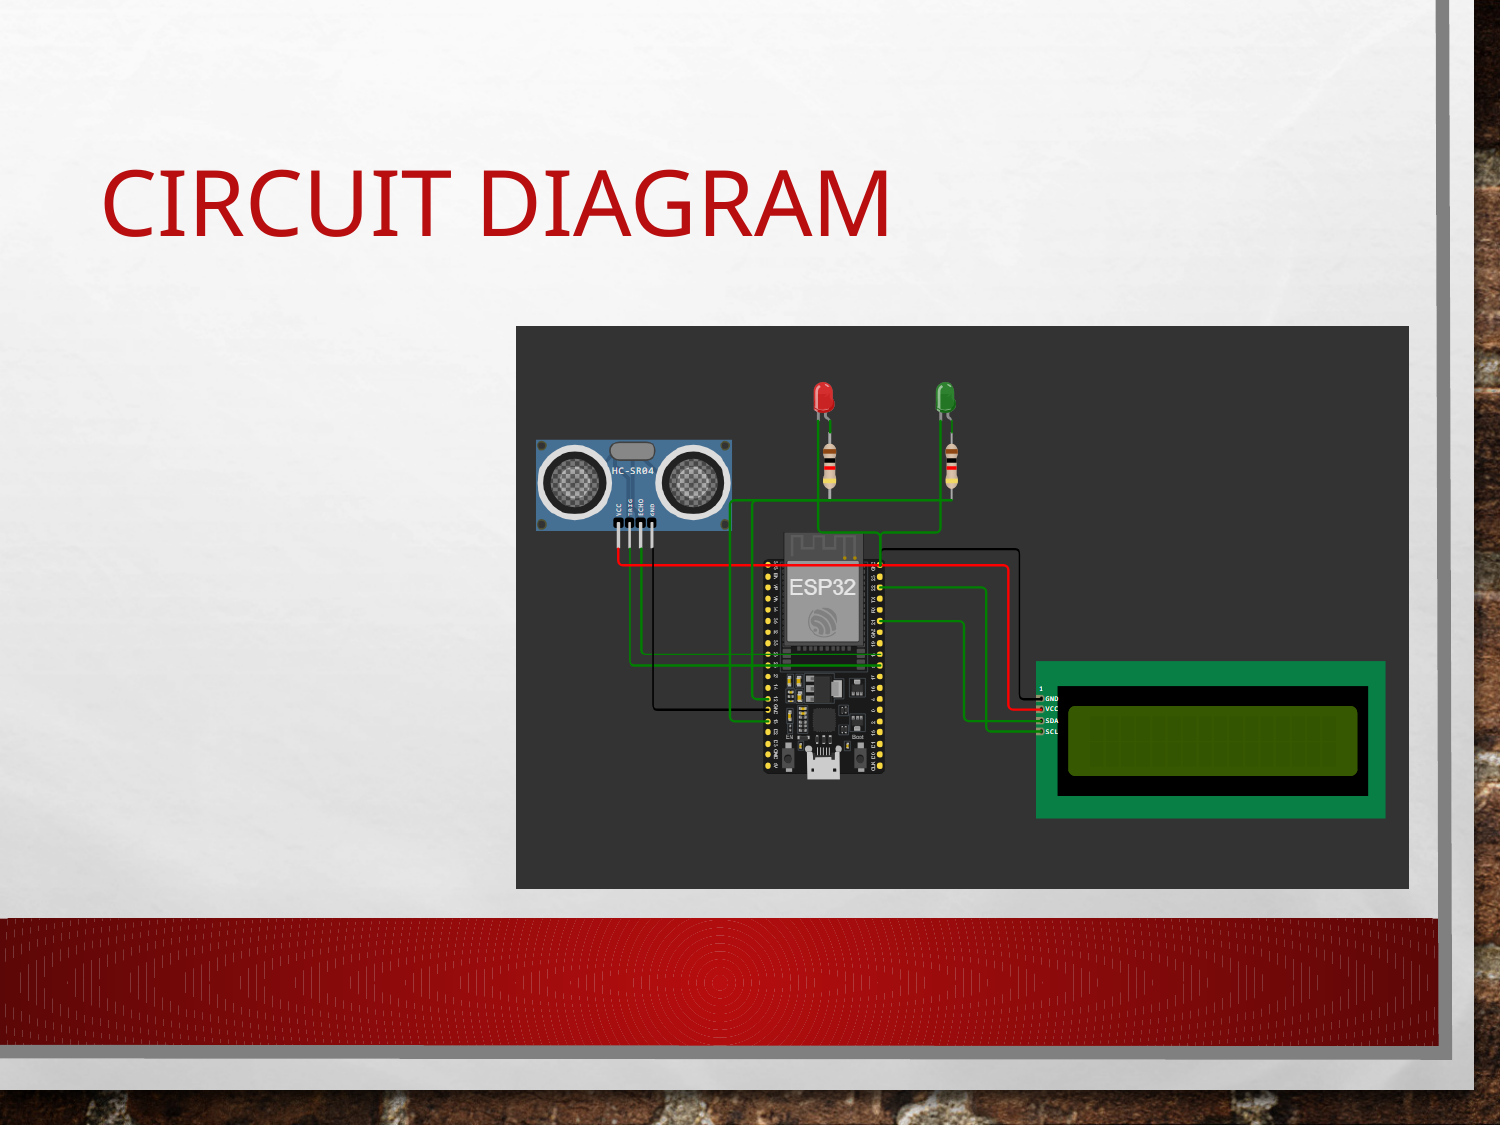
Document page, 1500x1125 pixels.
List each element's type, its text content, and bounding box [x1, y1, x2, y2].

title Circuit Diagram [84, 112, 1364, 302]
picture [0, 0, 1500, 1125]
picture [516, 326, 1409, 889]
